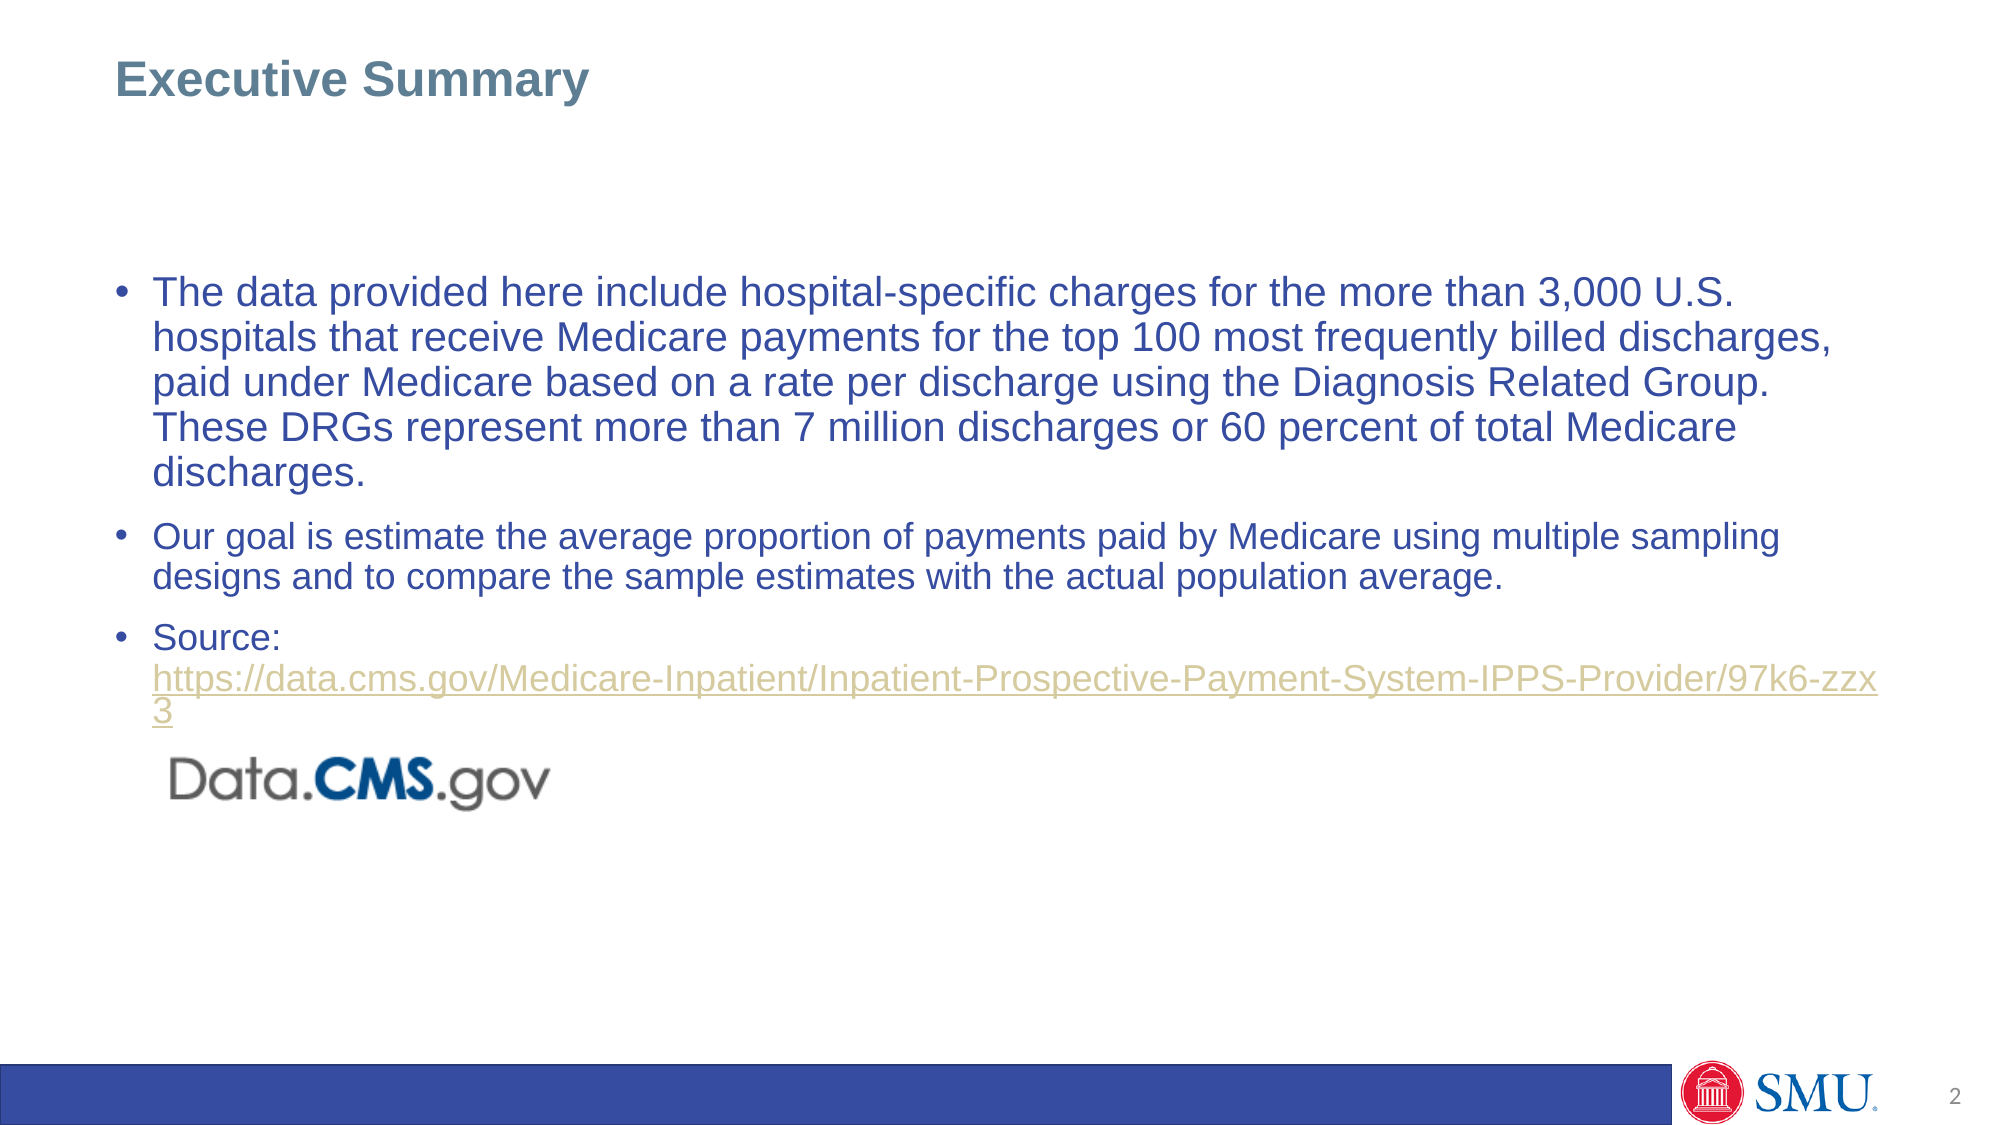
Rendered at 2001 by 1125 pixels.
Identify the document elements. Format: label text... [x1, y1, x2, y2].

list The data provided here include hospital-specific charges for the more than 3,000 U.S. hospitals that receive Medicare payments for the top 100 most frequently billed discharges, paid under Medicare based on a rate per discharge using the Diagnosis Related Group. These DRGs represent more than 7 million discharges or 60 percent of total Medicare discharges. Our goal is estimate the average proportion of payments paid by Medicare using multiple sampling designs and to compare the sample estimates with the actual population average. Source: https://data.cms.gov/Medicare-Inpatient/Inpatient-Prospective-Payment-System-IPPS-Provider/97k6-zzx3 [99, 263, 1900, 1013]
title Executive Summary [99, 0, 1900, 116]
slide_number 2 [1927, 1065, 1977, 1125]
picture [158, 740, 571, 823]
